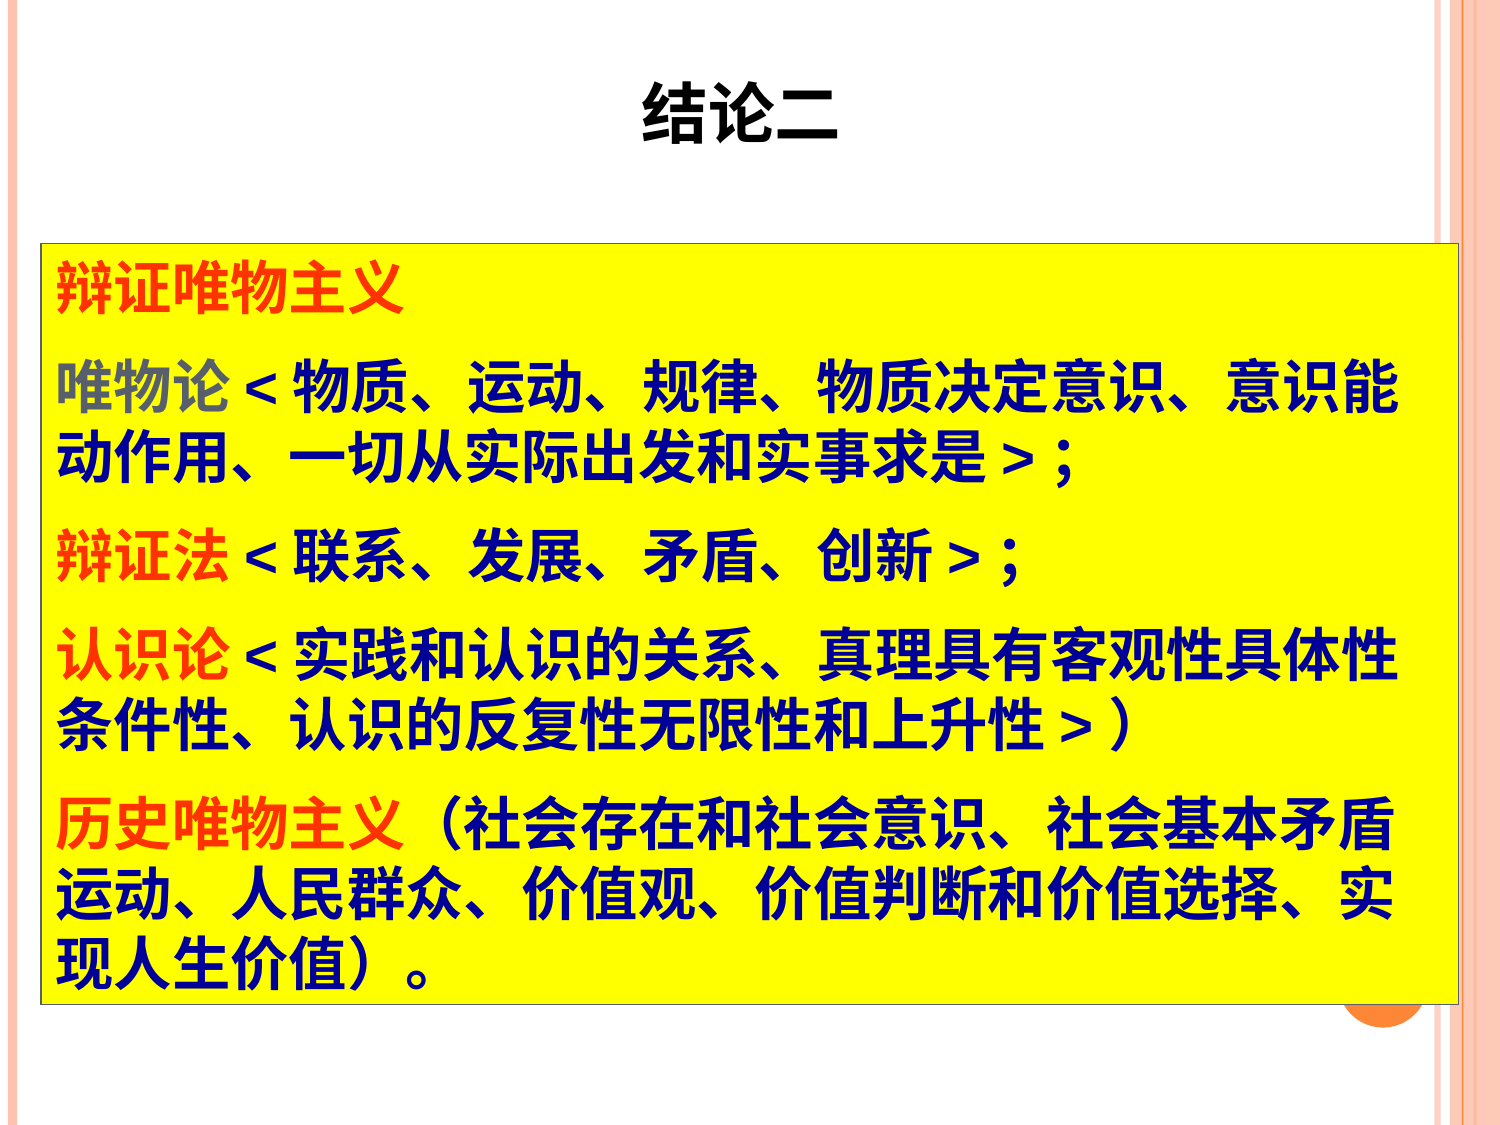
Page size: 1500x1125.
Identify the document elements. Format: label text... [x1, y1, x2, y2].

text_box 辩证唯物主义 唯物论<物质、运动、规律、物质决定意识、意识能动作用、一切从实际出发和实事求是>； 辩证法<联系、发展、矛盾、创新>； 认识论<实践和认识的关系、真理具有客观性具体性条件性、认识的反复性无限性和上升性>） 历史唯物主义（社会存在和社会意识、社会基本矛盾运动、人民群众、价值观、价值判断和价值选择、实现人生价值）。 [41, 243, 1459, 1005]
text_box 结论二 [41, 42, 1443, 181]
